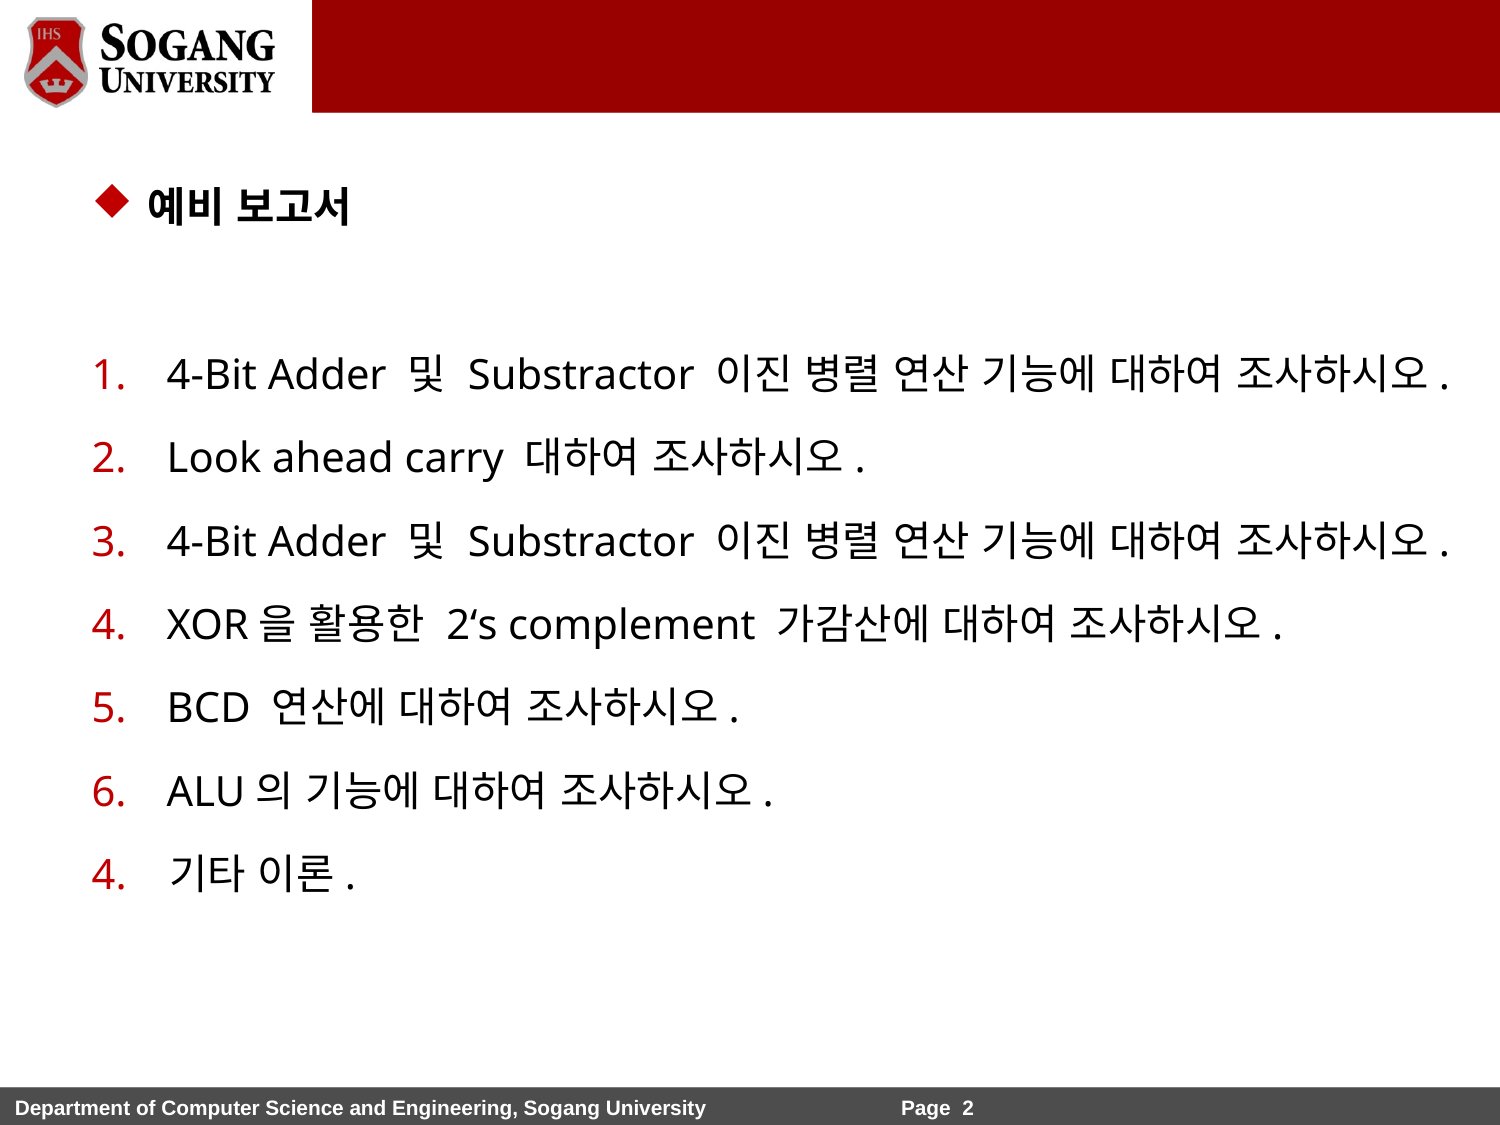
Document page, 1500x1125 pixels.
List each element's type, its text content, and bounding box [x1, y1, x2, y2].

text_box 예비 보고서 4-Bit Adder 및 Substractor 이진 병렬 연산 기능에 대하여 조사하시오. Look ahead carry 대하여 조사하시오. 4-Bit Adder 및 Substractor 이진 병렬 연산 기능에 대하여 조사하시오. XOR을 활용한 2‘s complement 가감산에 대하여 조사하시오. BCD 연산에 대하여 조사하시오. ALU의 기능에 대하여 조사하시오. 4. 기타 이론. [76, 148, 1483, 1071]
picture [24, 17, 88, 108]
picture [99, 23, 275, 93]
